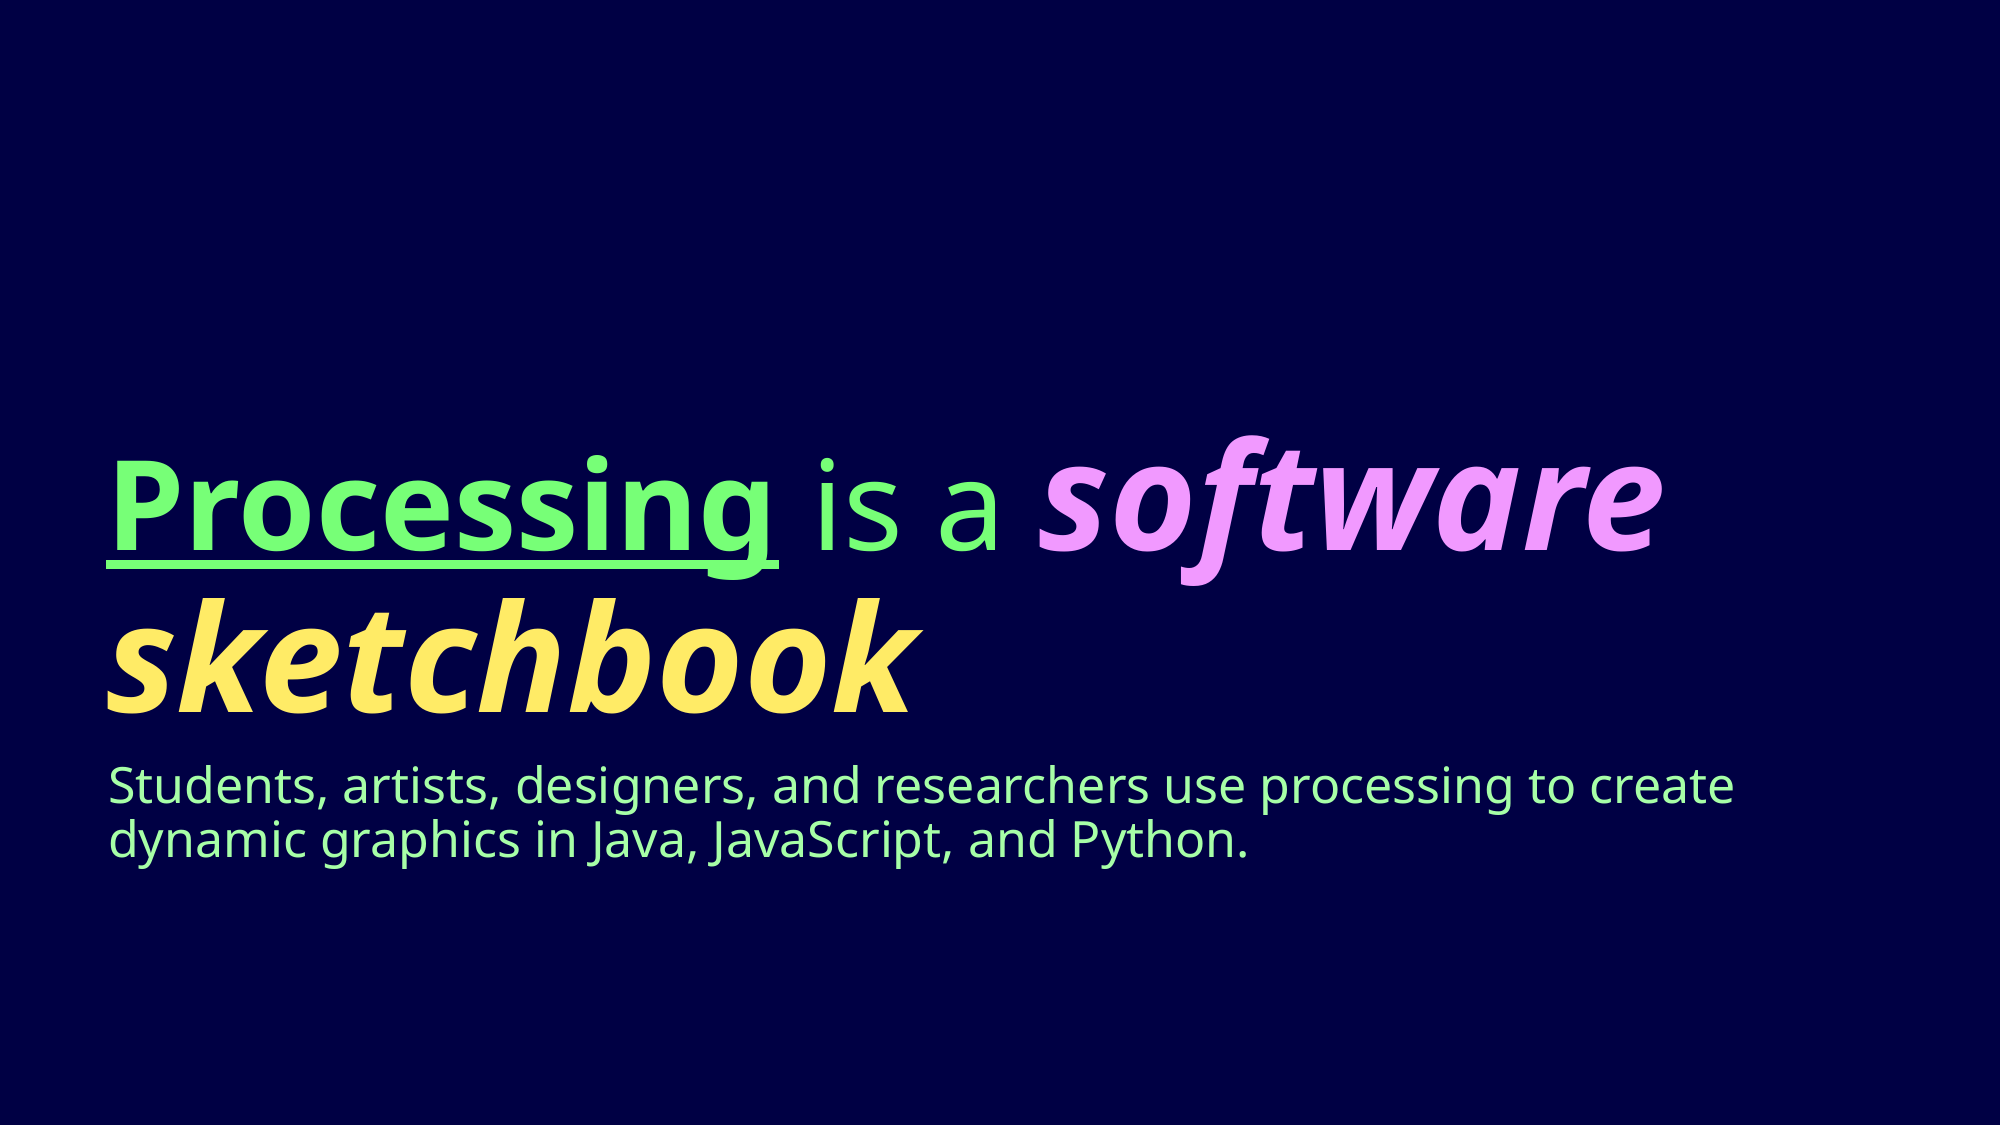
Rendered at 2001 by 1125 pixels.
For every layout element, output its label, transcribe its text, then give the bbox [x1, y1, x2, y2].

title Processing is a software sketchbook [91, 284, 1907, 753]
list Students, artists, designers, and researchers use processing to create dynamic graphics in Java, JavaScript, and Python. [93, 752, 1909, 999]
